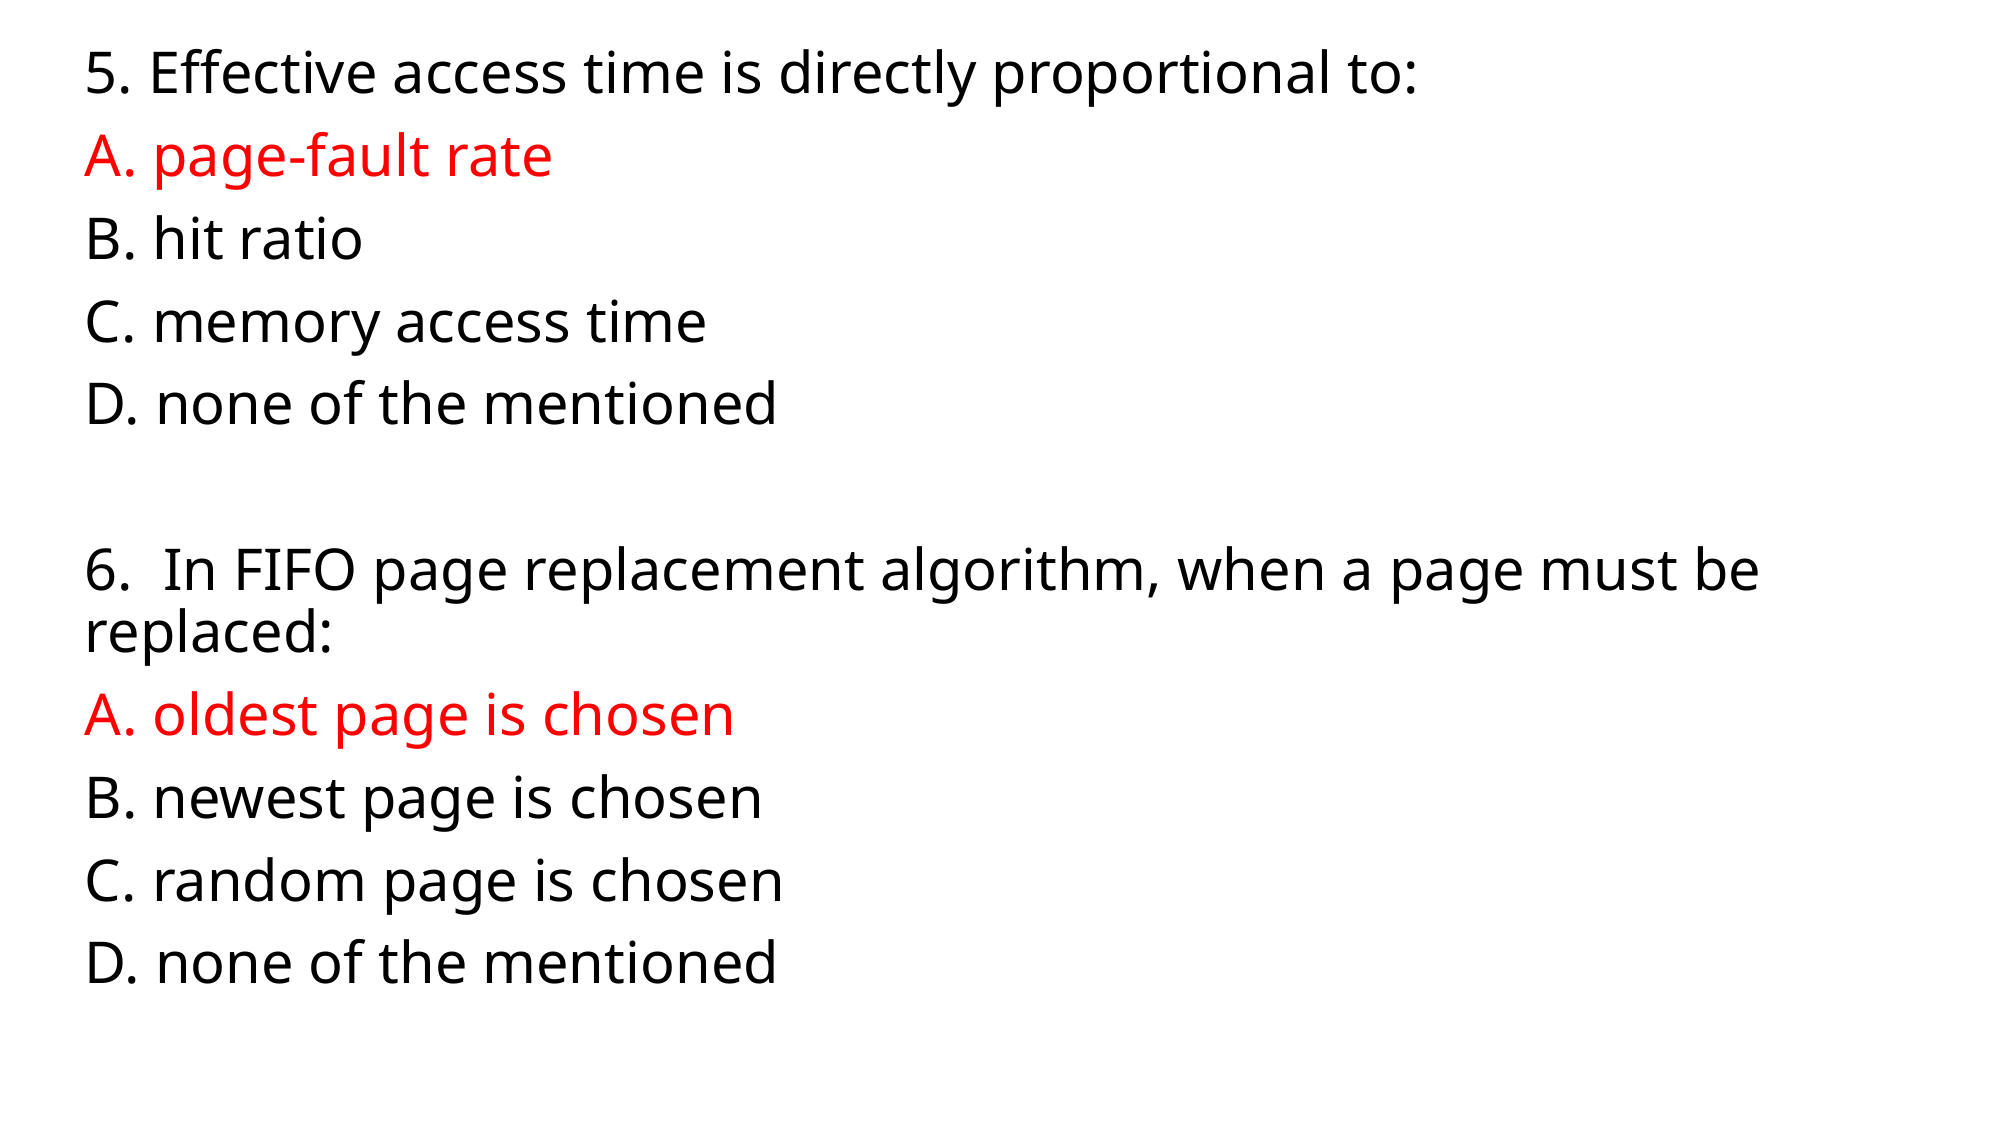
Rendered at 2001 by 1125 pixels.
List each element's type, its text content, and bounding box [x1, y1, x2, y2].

list 5. Effective access time is directly proportional to: A. page-fault rate B. hit ratio C. memory access time D. none of the mentioned 6. In FIFO page replacement algorithm, when a page must be replaced: A. oldest page is chosen B. newest page is chosen C. random page is chosen D. none of the mentioned [69, 36, 1863, 1014]
